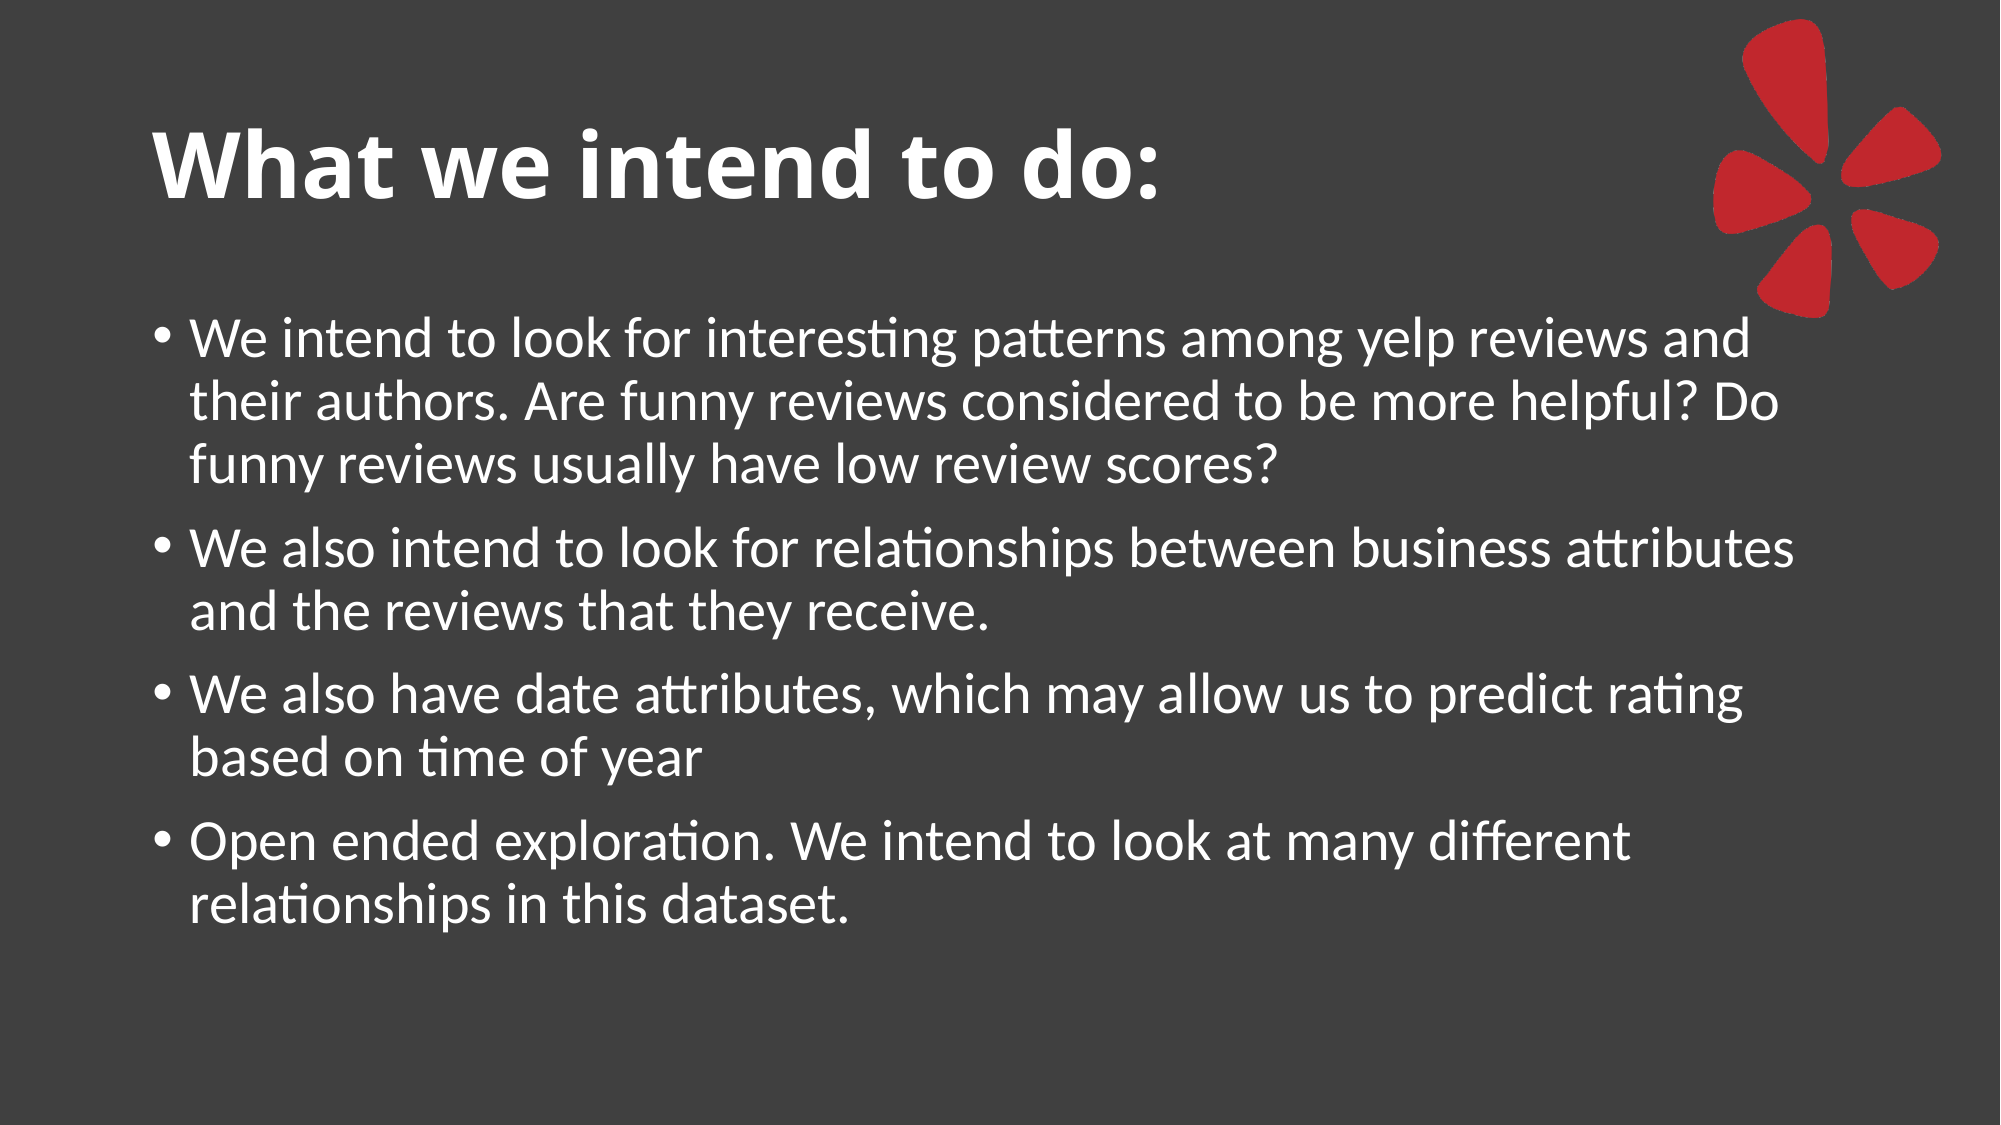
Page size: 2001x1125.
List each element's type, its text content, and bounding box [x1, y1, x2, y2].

list We intend to look for interesting patterns among yelp reviews and their authors. Are funny reviews considered to be more helpful? Do funny reviews usually have low review scores? We also intend to look for relationships between business attributes and the reviews that they receive. We also have date attributes, which may allow us to predict rating based on time of year Open ended exploration. We intend to look at many different relationships in this dataset. [137, 299, 1863, 1014]
title What we intend to do: [137, 59, 1677, 278]
picture [1677, 19, 1977, 318]
